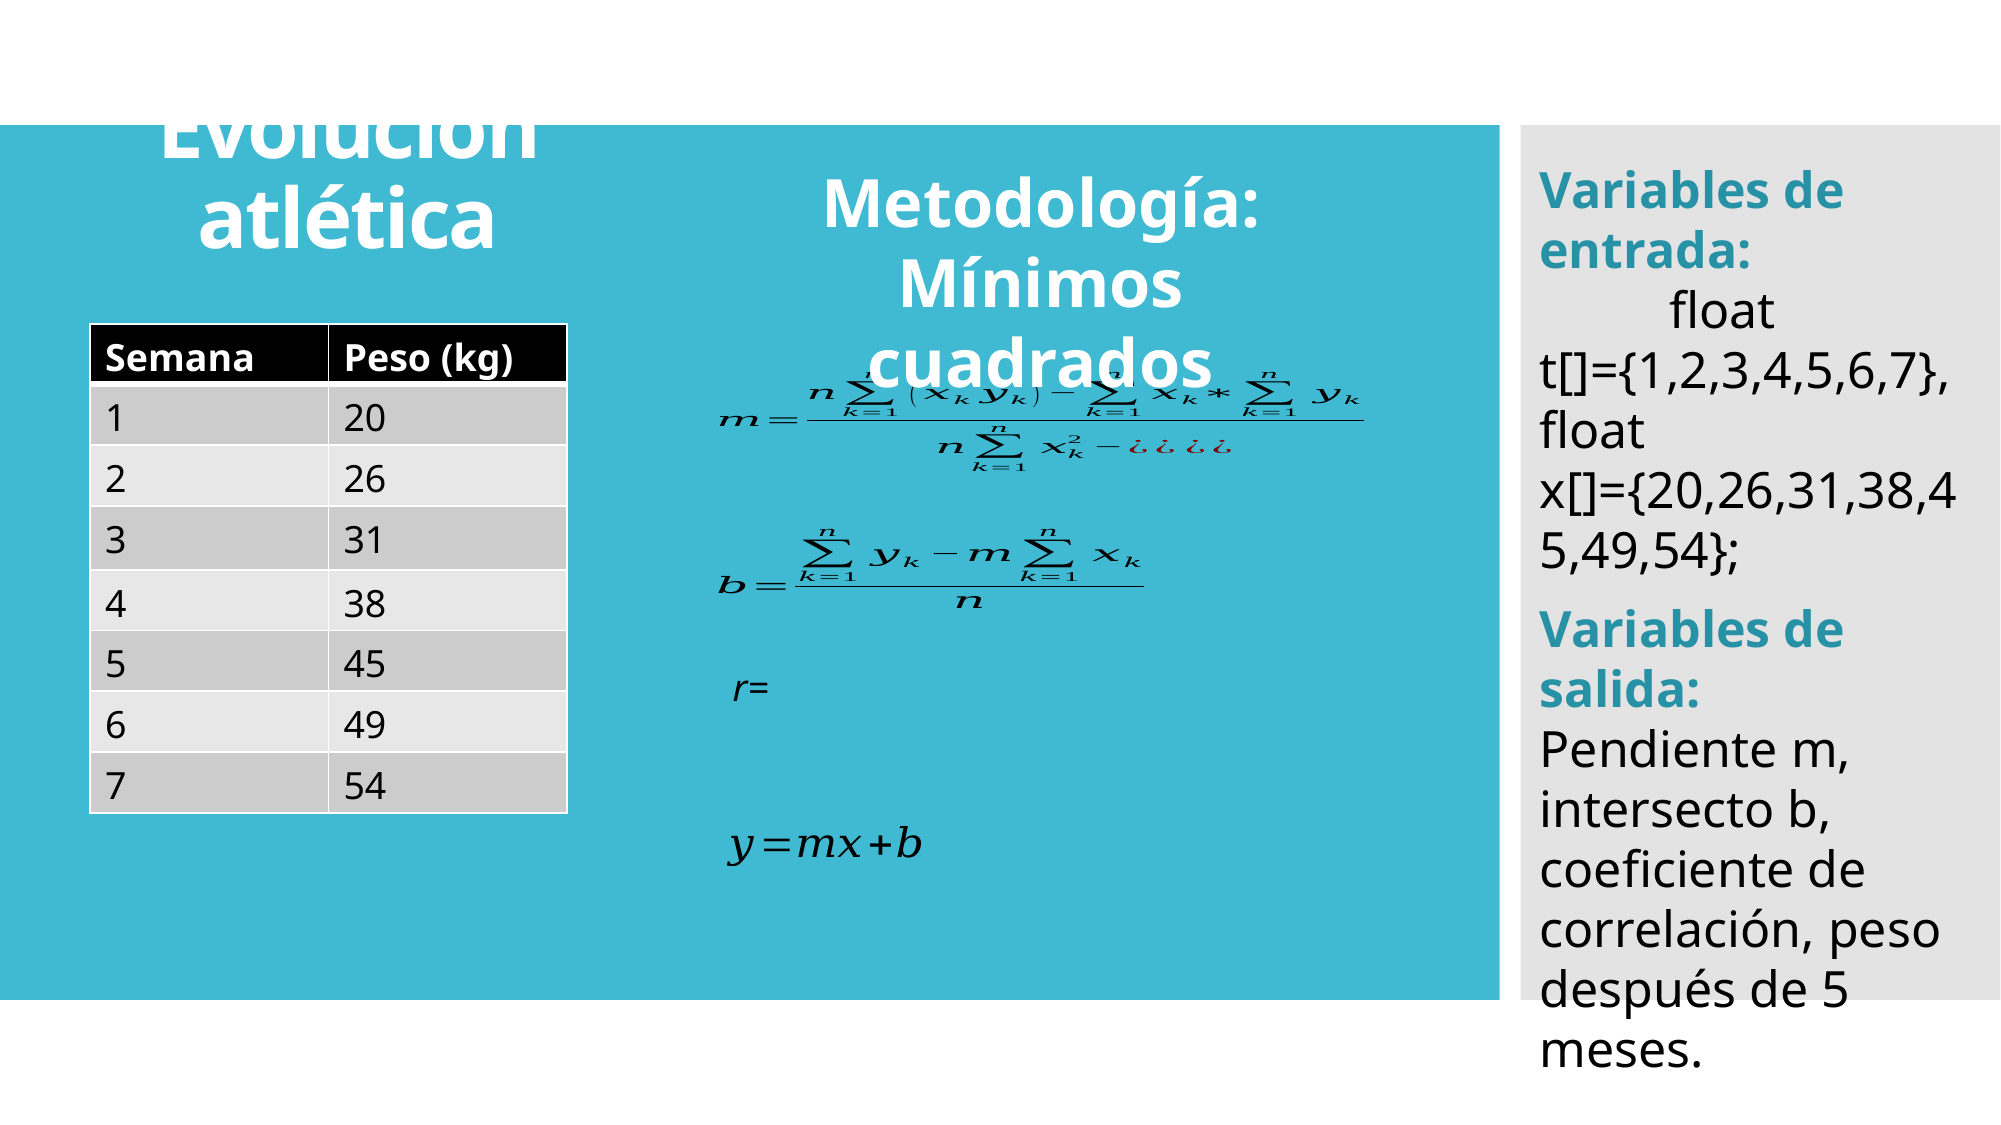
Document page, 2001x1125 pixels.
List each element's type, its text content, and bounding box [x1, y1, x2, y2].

table_cell 45 [329, 631, 566, 690]
table_cell 38 [329, 571, 566, 630]
table_cell 1 [91, 387, 328, 444]
table_header Peso (kg) [329, 325, 566, 381]
text_box Variables de entrada: float t[]={1,2,3,4,5,6,7}, float x[]={20,26,31,38,45,49,54}; [1524, 151, 2000, 587]
table_cell 4 [91, 571, 328, 630]
table_cell 2 [91, 446, 328, 505]
title Evolución atlética [0, 104, 698, 275]
text_box Metodología: Mínimos cuadrados [732, 153, 1350, 408]
table_cell 7 [91, 753, 328, 812]
table_cell 5 [91, 631, 328, 690]
table_header Semana [91, 325, 328, 381]
table_cell 26 [329, 446, 566, 505]
table_cell 3 [91, 507, 328, 569]
table_cell 6 [91, 692, 328, 751]
table_cell 20 [329, 387, 566, 444]
table_cell 49 [329, 692, 566, 751]
text_box Variables de salida: Pendiente m, intersecto b, coeficiente de correlación, peso después de 5 meses. [1524, 590, 2000, 1125]
table_cell 54 [329, 753, 566, 812]
table_cell 31 [329, 507, 566, 569]
